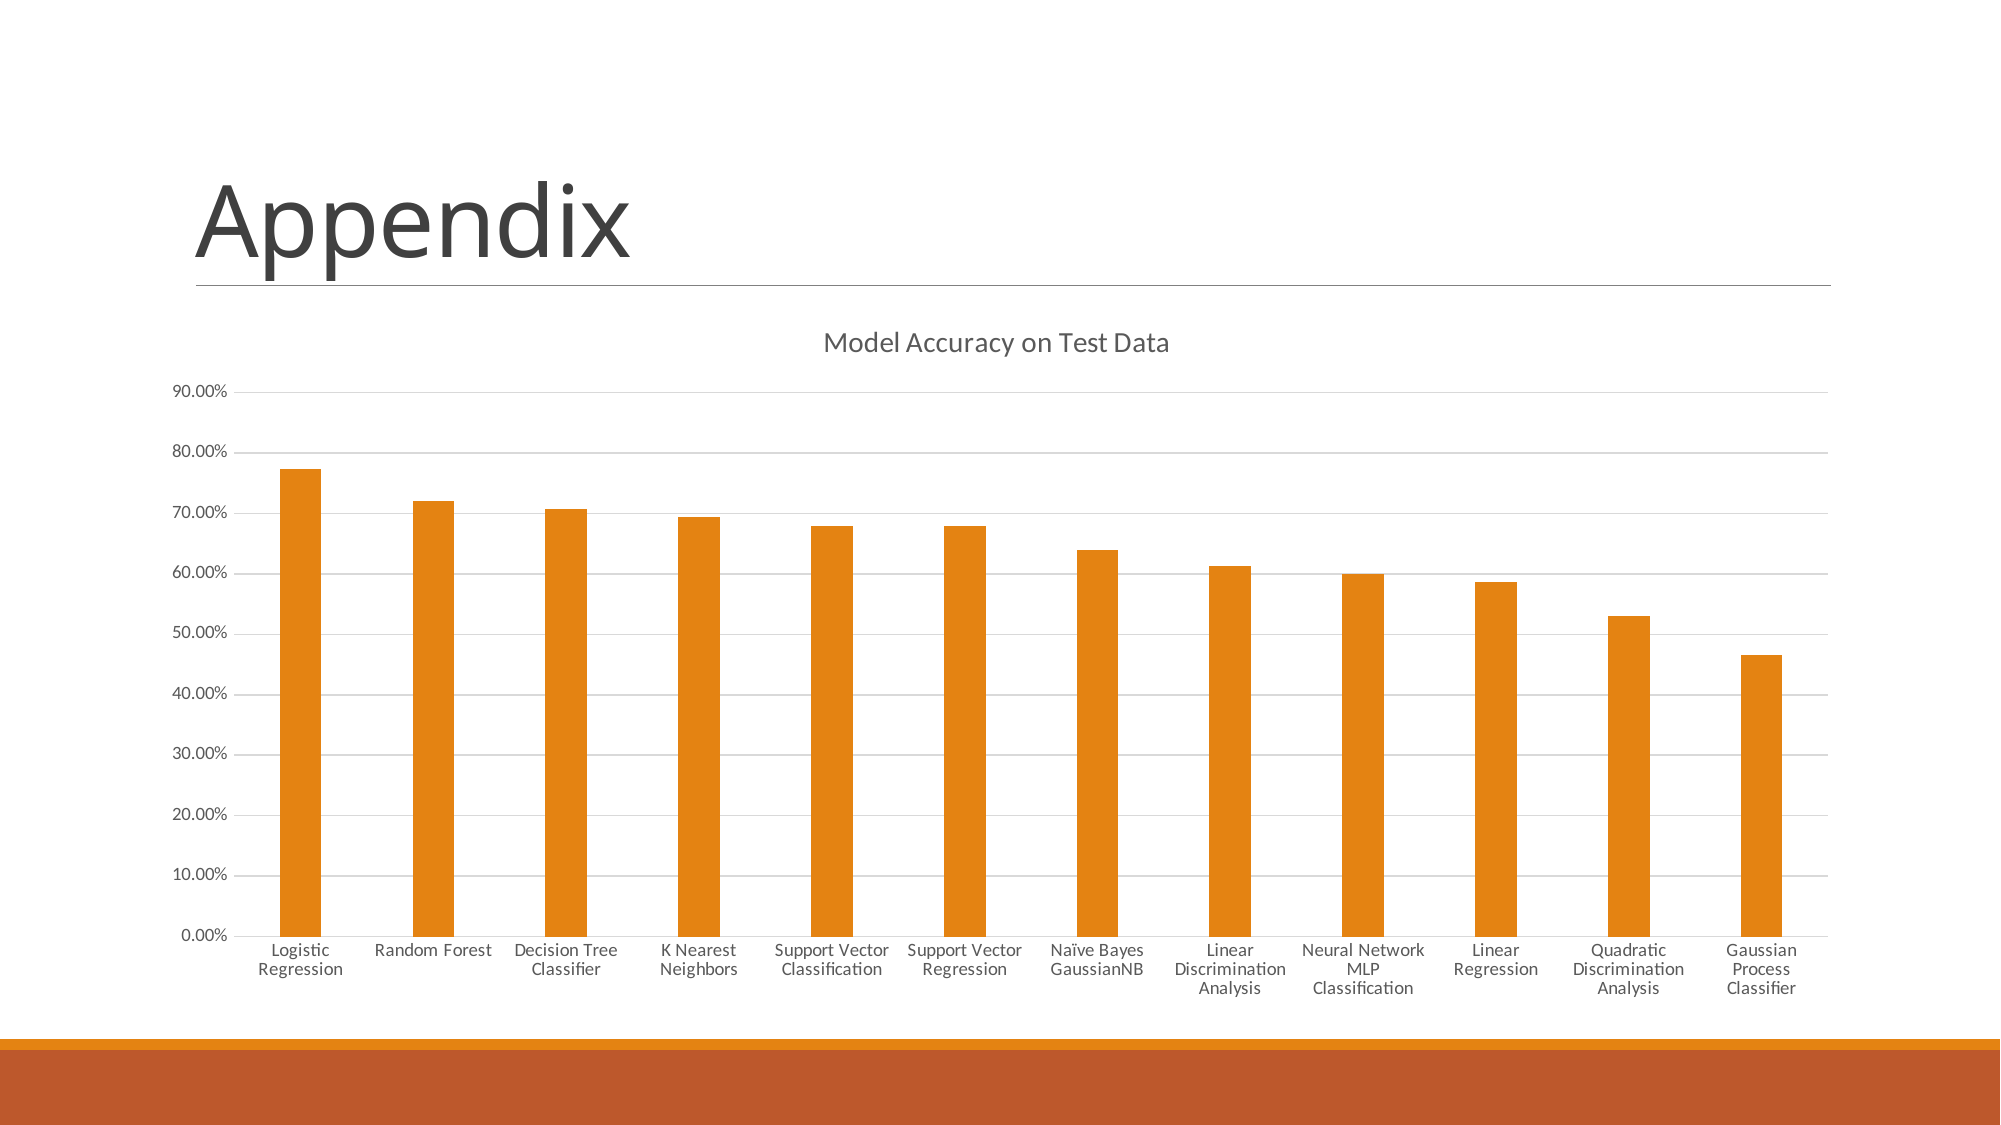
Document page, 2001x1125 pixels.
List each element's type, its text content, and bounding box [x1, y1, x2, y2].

title Appendix [180, 47, 1830, 285]
chart [136, 298, 1863, 1014]
